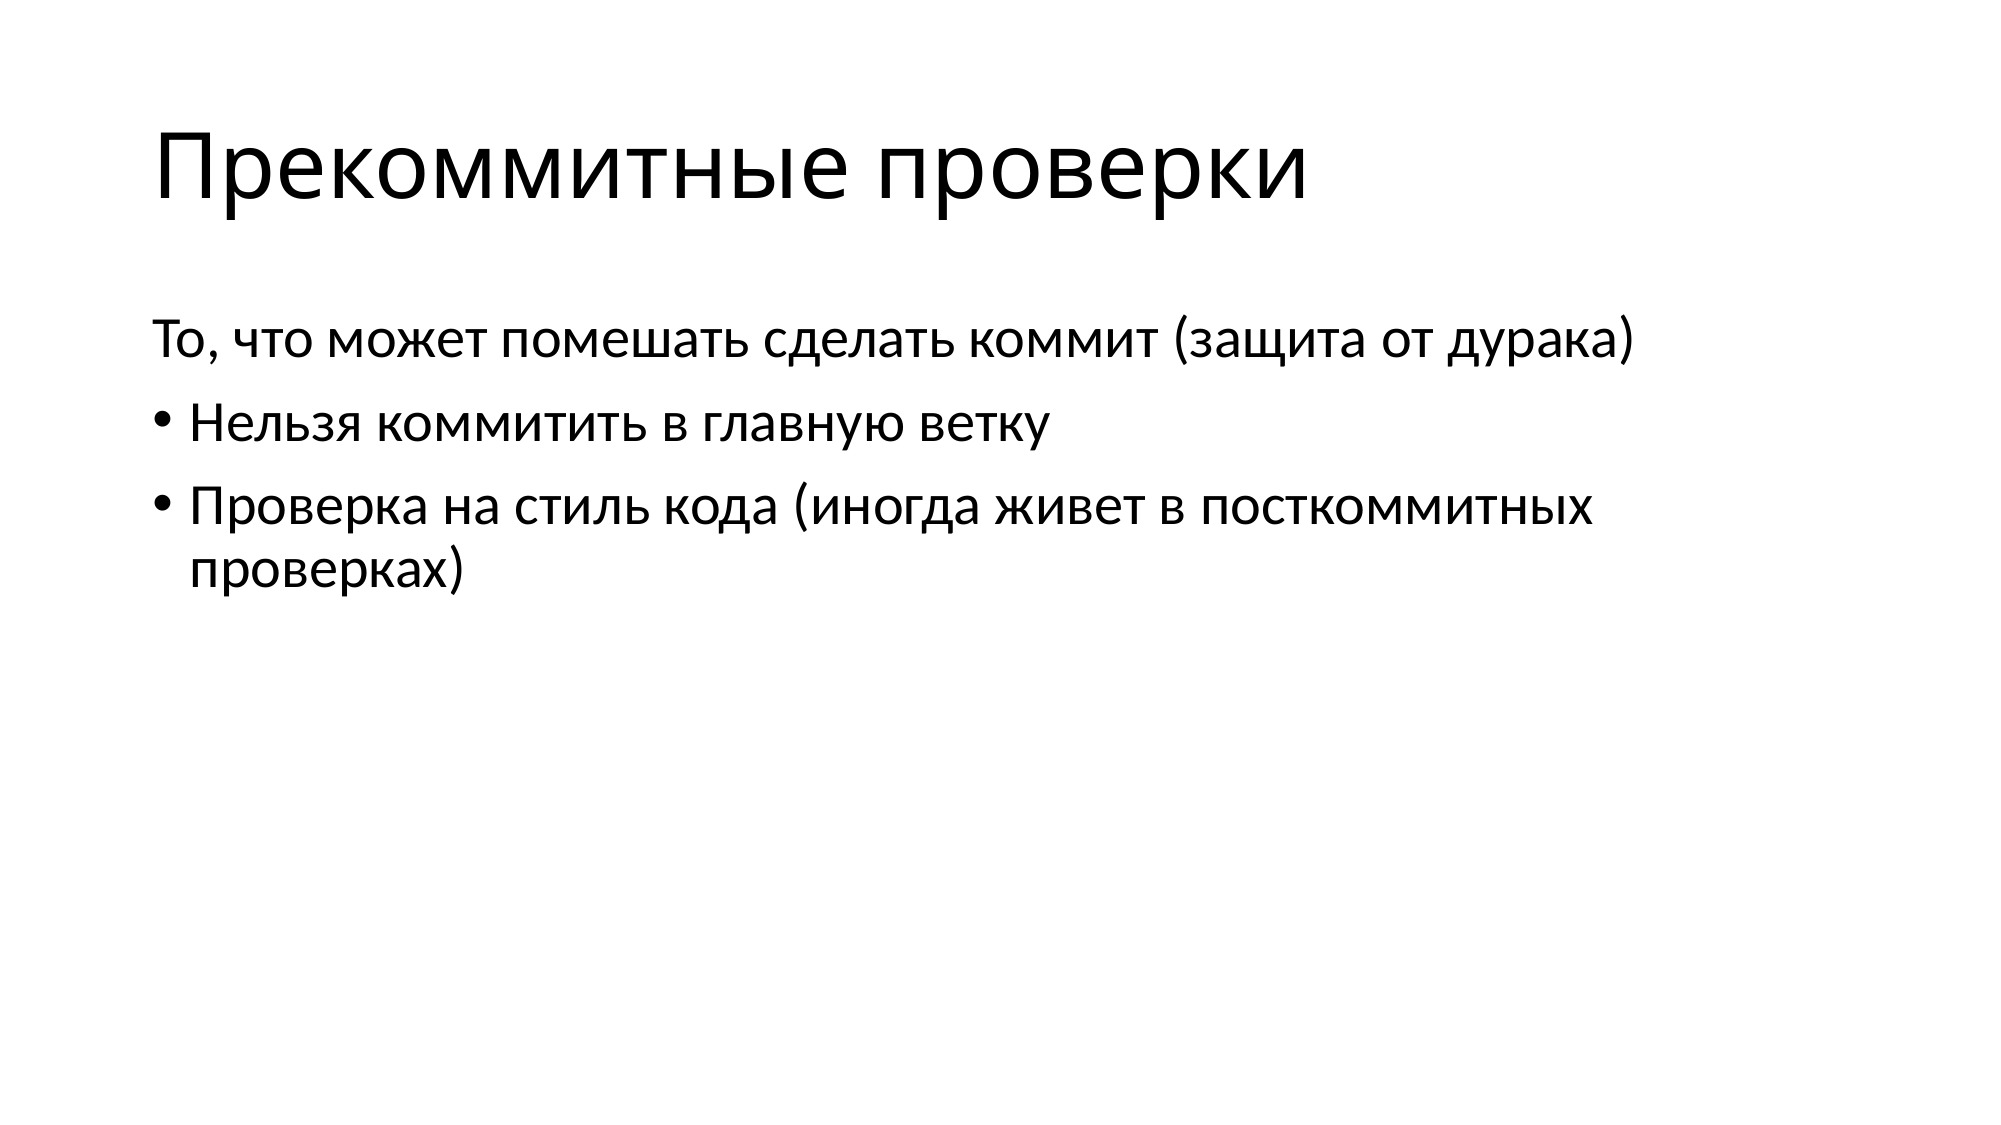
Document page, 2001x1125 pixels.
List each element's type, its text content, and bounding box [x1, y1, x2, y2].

title Прекоммитные проверки [137, 59, 1863, 278]
list То, что может помешать сделать коммит (защита от дурака) Нельзя коммитить в главную ветку Проверка на стиль кода (иногда живет в посткоммитных проверках) [137, 299, 1863, 1014]
